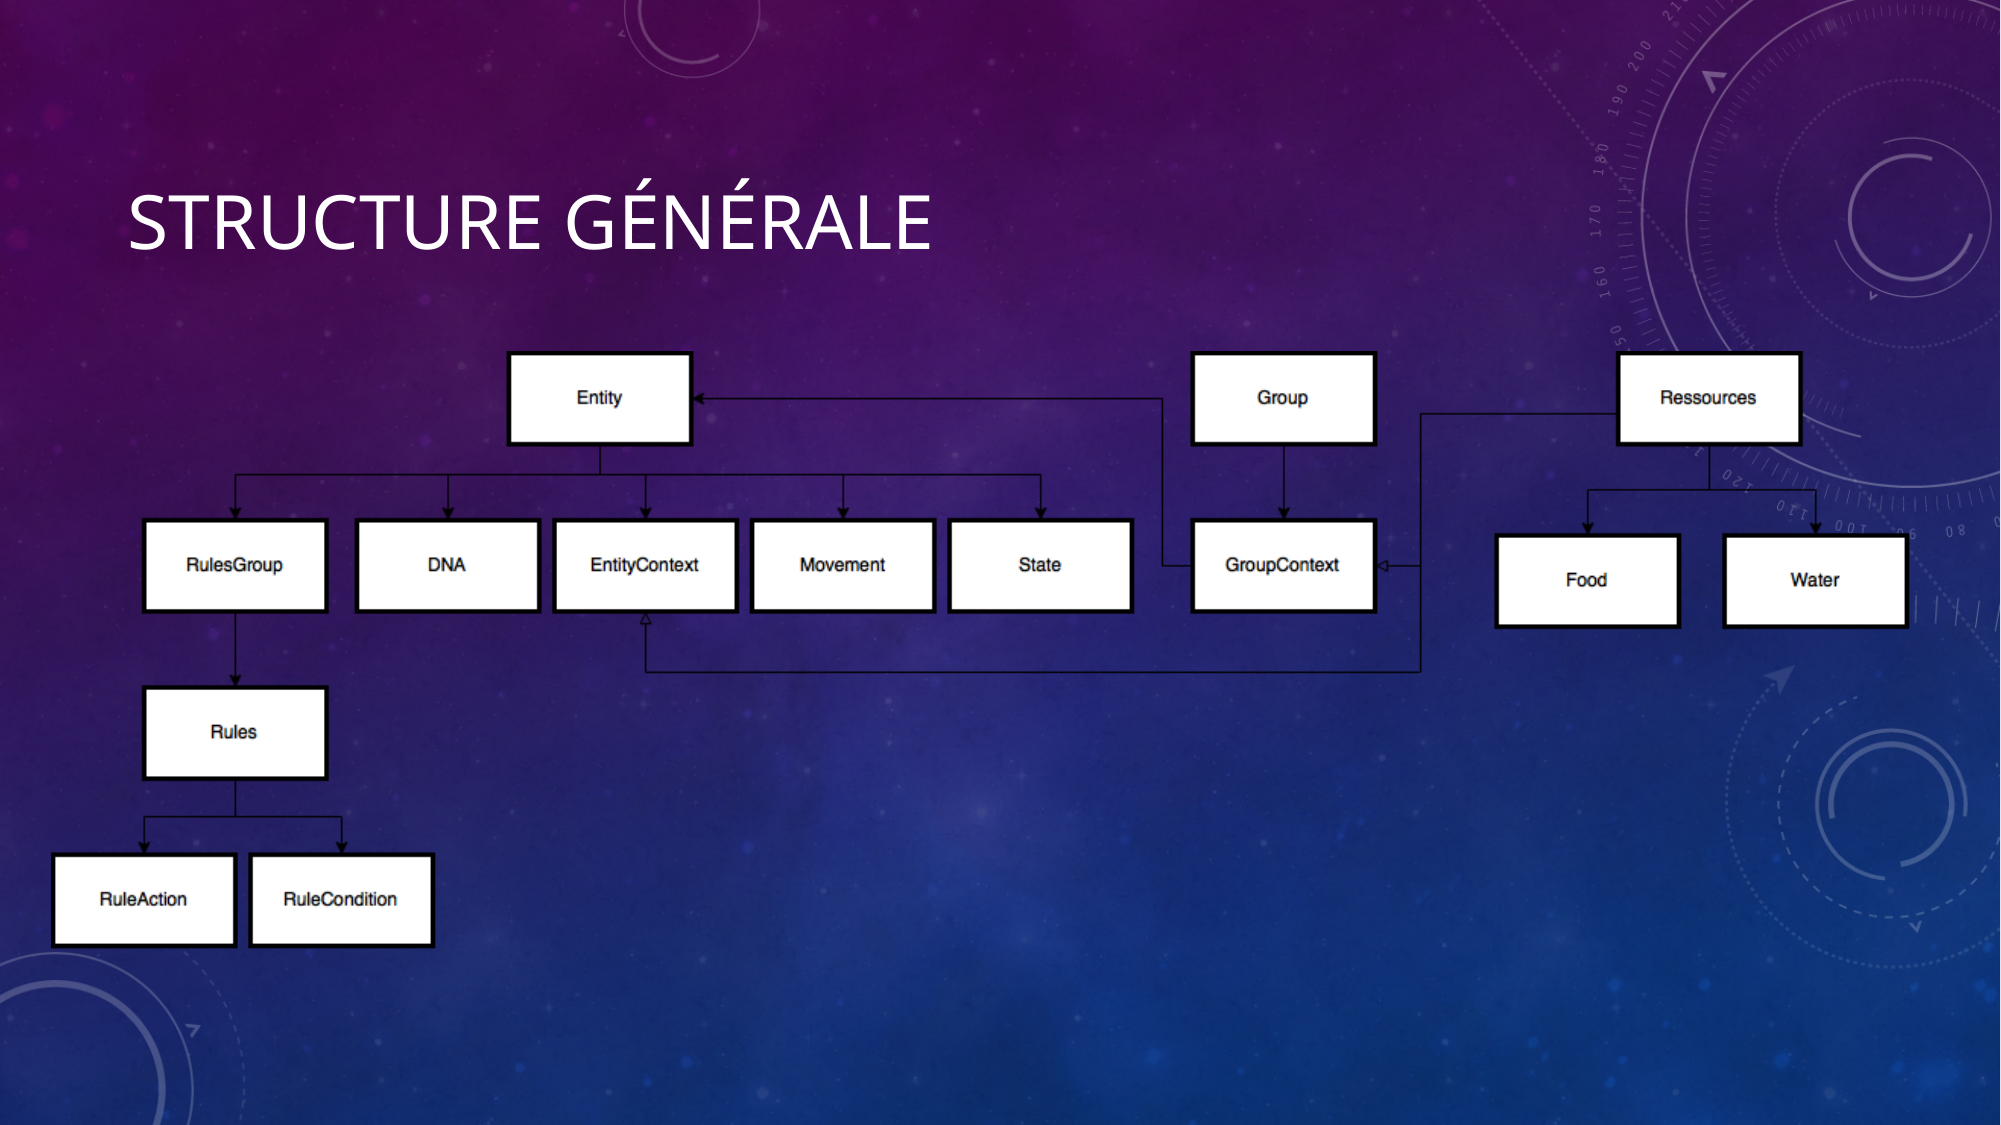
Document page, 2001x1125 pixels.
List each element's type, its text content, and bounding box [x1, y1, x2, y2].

title Structure Générale [112, 99, 1775, 339]
picture [0, 0, 2001, 1125]
